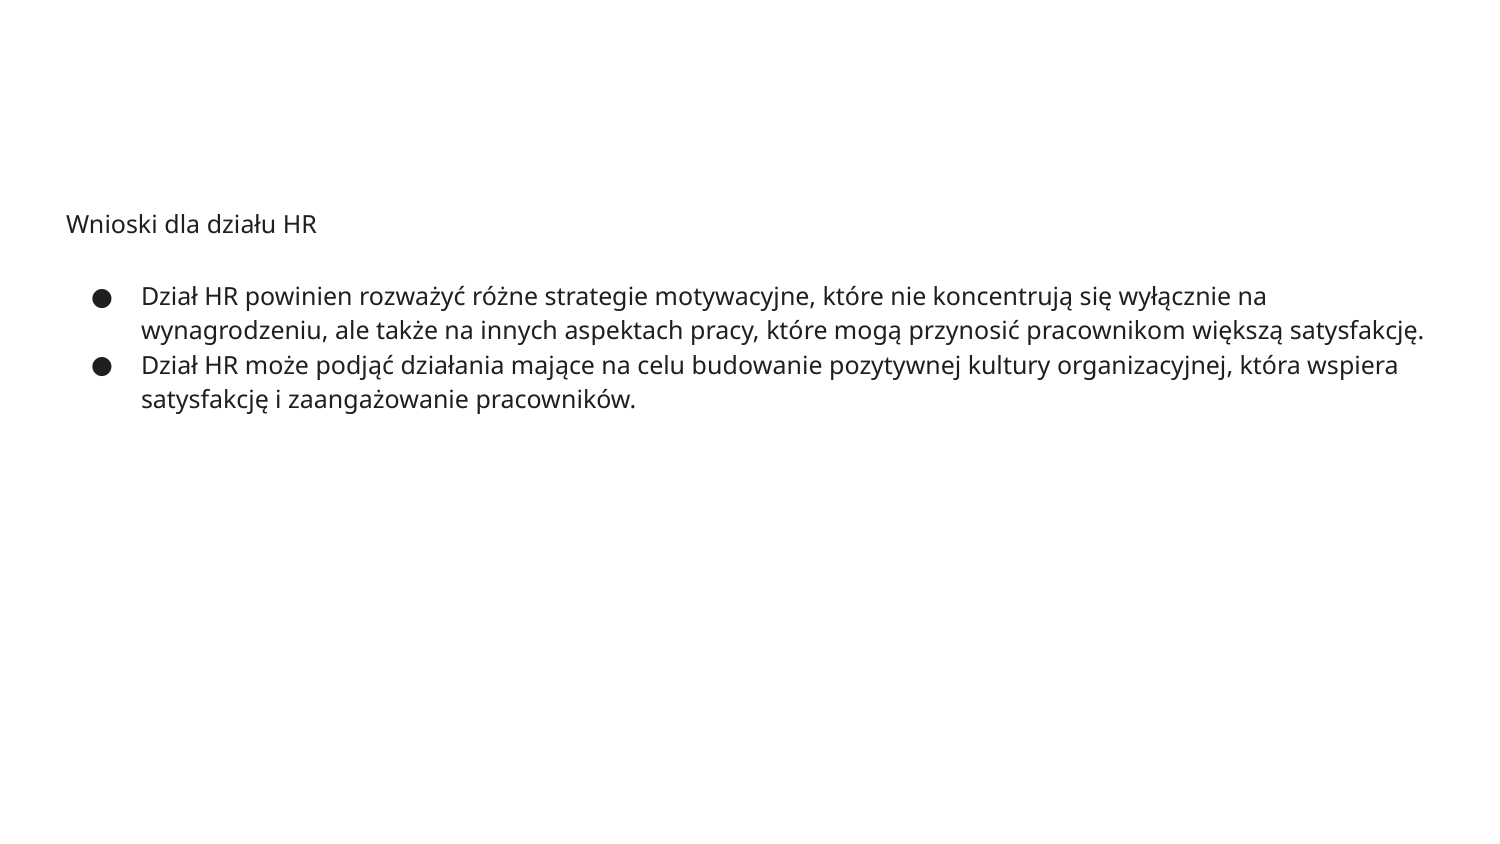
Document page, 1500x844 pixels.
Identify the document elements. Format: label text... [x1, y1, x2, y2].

list Wnioski dla działu HR Dział HR powinien rozważyć różne strategie motywacyjne, które nie koncentrują się wyłącznie na wynagrodzeniu, ale także na innych aspektach pracy, które mogą przynosić pracownikom większą satysfakcję. Dział HR może podjąć działania mające na celu budowanie pozytywnej kultury organizacyjnej, która wspiera satysfakcję i zaangażowanie pracowników. [51, 189, 1449, 750]
